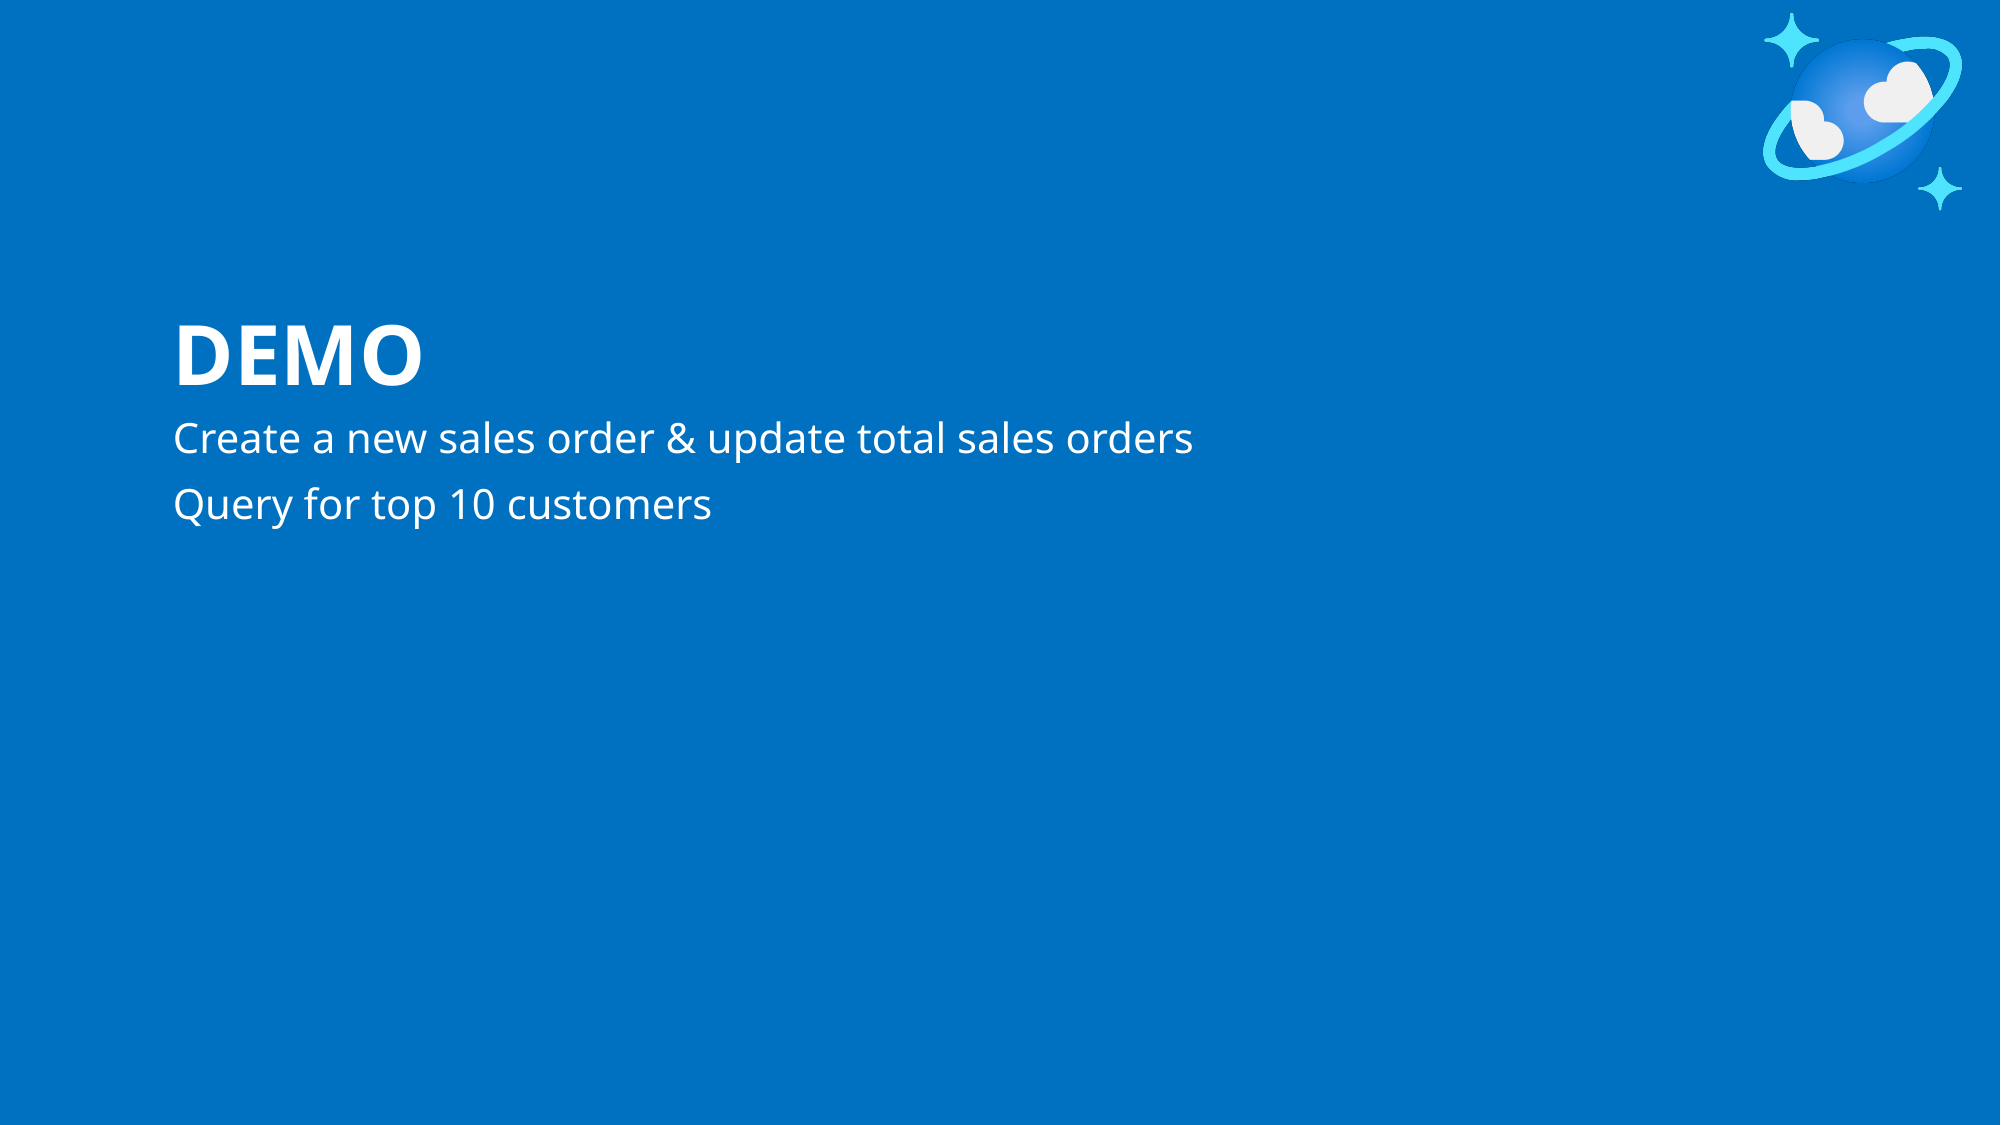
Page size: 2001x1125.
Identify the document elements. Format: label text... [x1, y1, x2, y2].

picture [1757, 6, 1968, 217]
title Demo [157, 187, 1858, 410]
list Create a new sales order & update total sales orders Query for top 10 customers [157, 410, 1858, 657]
